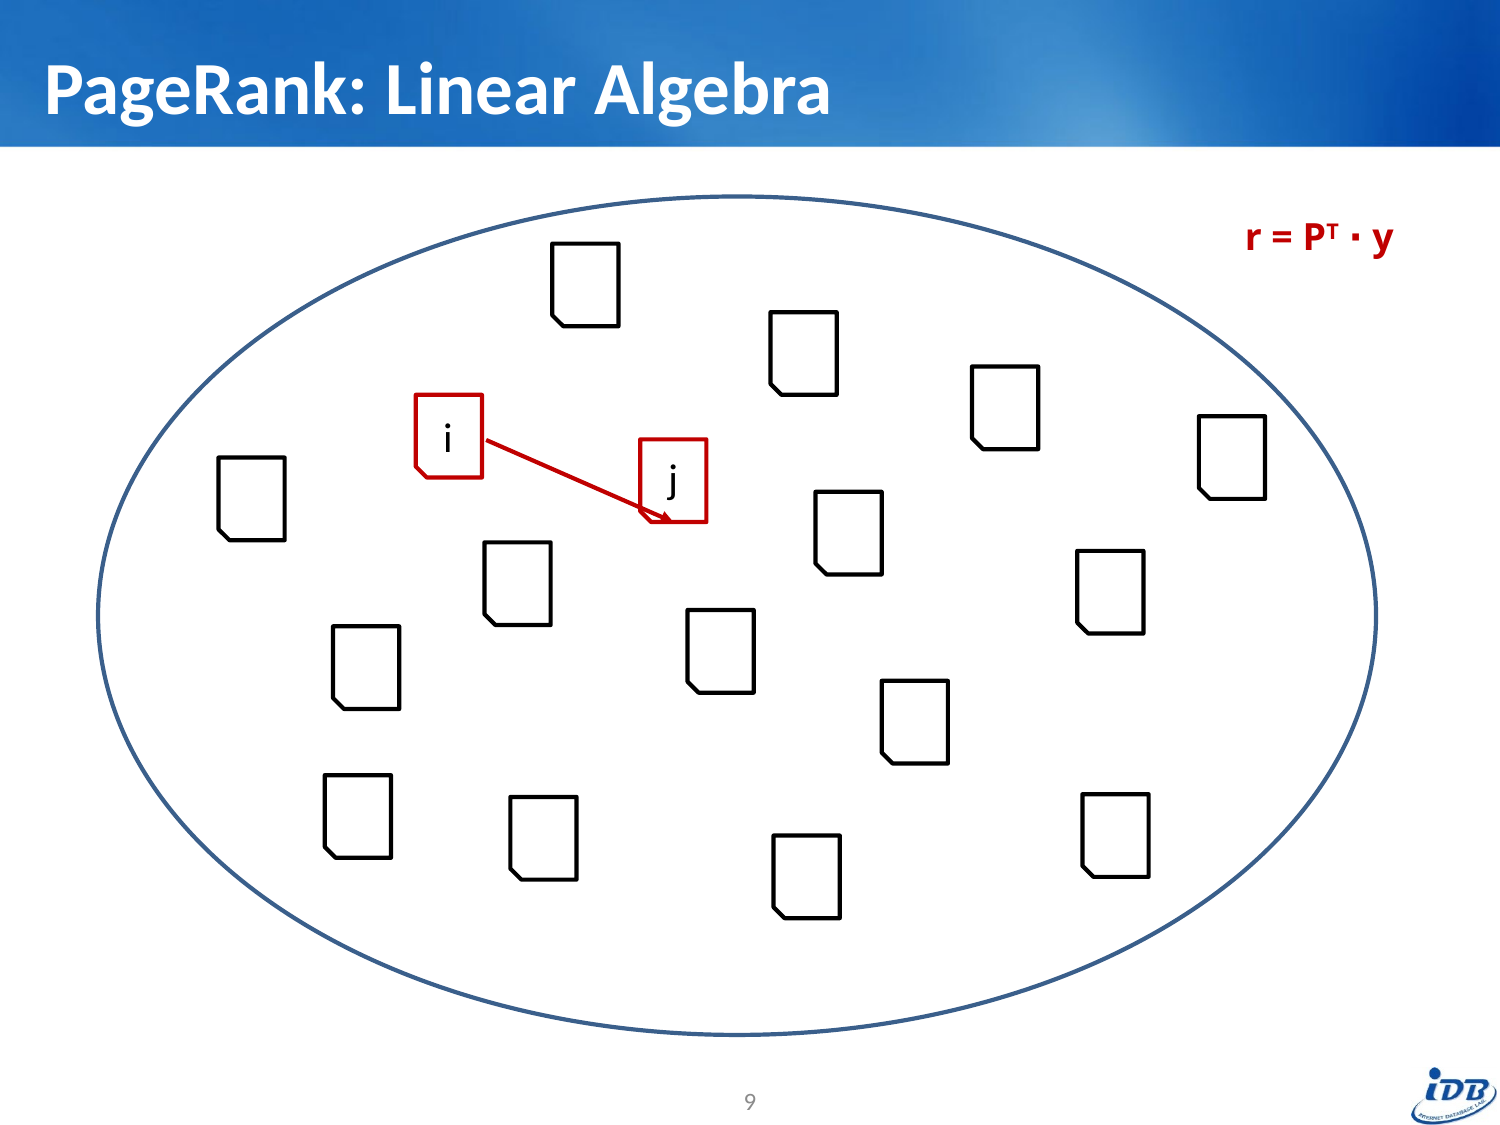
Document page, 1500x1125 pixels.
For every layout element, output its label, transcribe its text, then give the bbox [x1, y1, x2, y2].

text_box [95, 194, 1379, 1038]
text_box [550, 241, 621, 329]
text_box [216, 455, 287, 543]
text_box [485, 439, 641, 481]
text_box [1080, 792, 1151, 879]
text_box [1196, 414, 1268, 501]
picture [0, 0, 1500, 1125]
title PageRank: Linear Algebra [29, 19, 1471, 149]
text_box [322, 773, 394, 860]
slide_number 9 [684, 1082, 816, 1118]
text_box r = PT ∙ y [1230, 206, 1469, 266]
